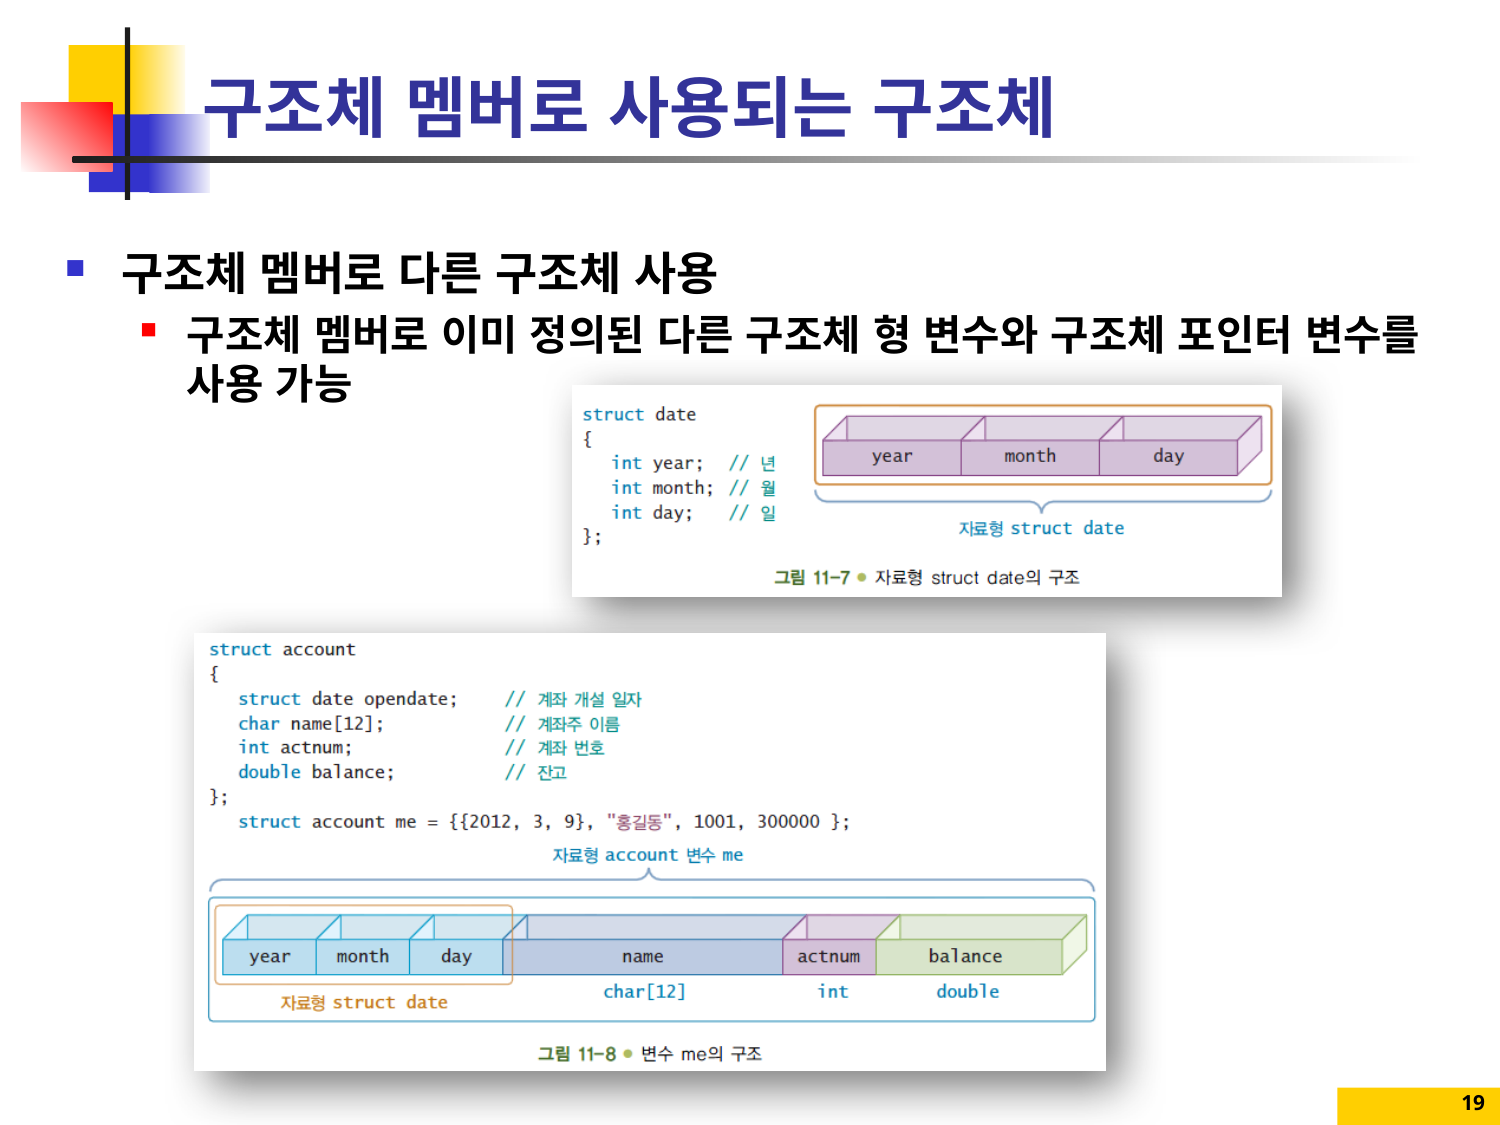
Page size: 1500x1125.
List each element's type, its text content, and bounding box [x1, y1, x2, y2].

title 구조체 멤버로 사용되는 구조체 [187, 24, 1451, 154]
slide_number 19 [1337, 1087, 1500, 1125]
list 구조체 멤버로 다른 구조체 사용 구조체 멤버로 이미 정의된 다른 구조체 형 변수와 구조체 포인터 변수를 사용 가능 [49, 237, 1451, 1076]
picture [194, 633, 1106, 1072]
picture [572, 385, 1283, 597]
